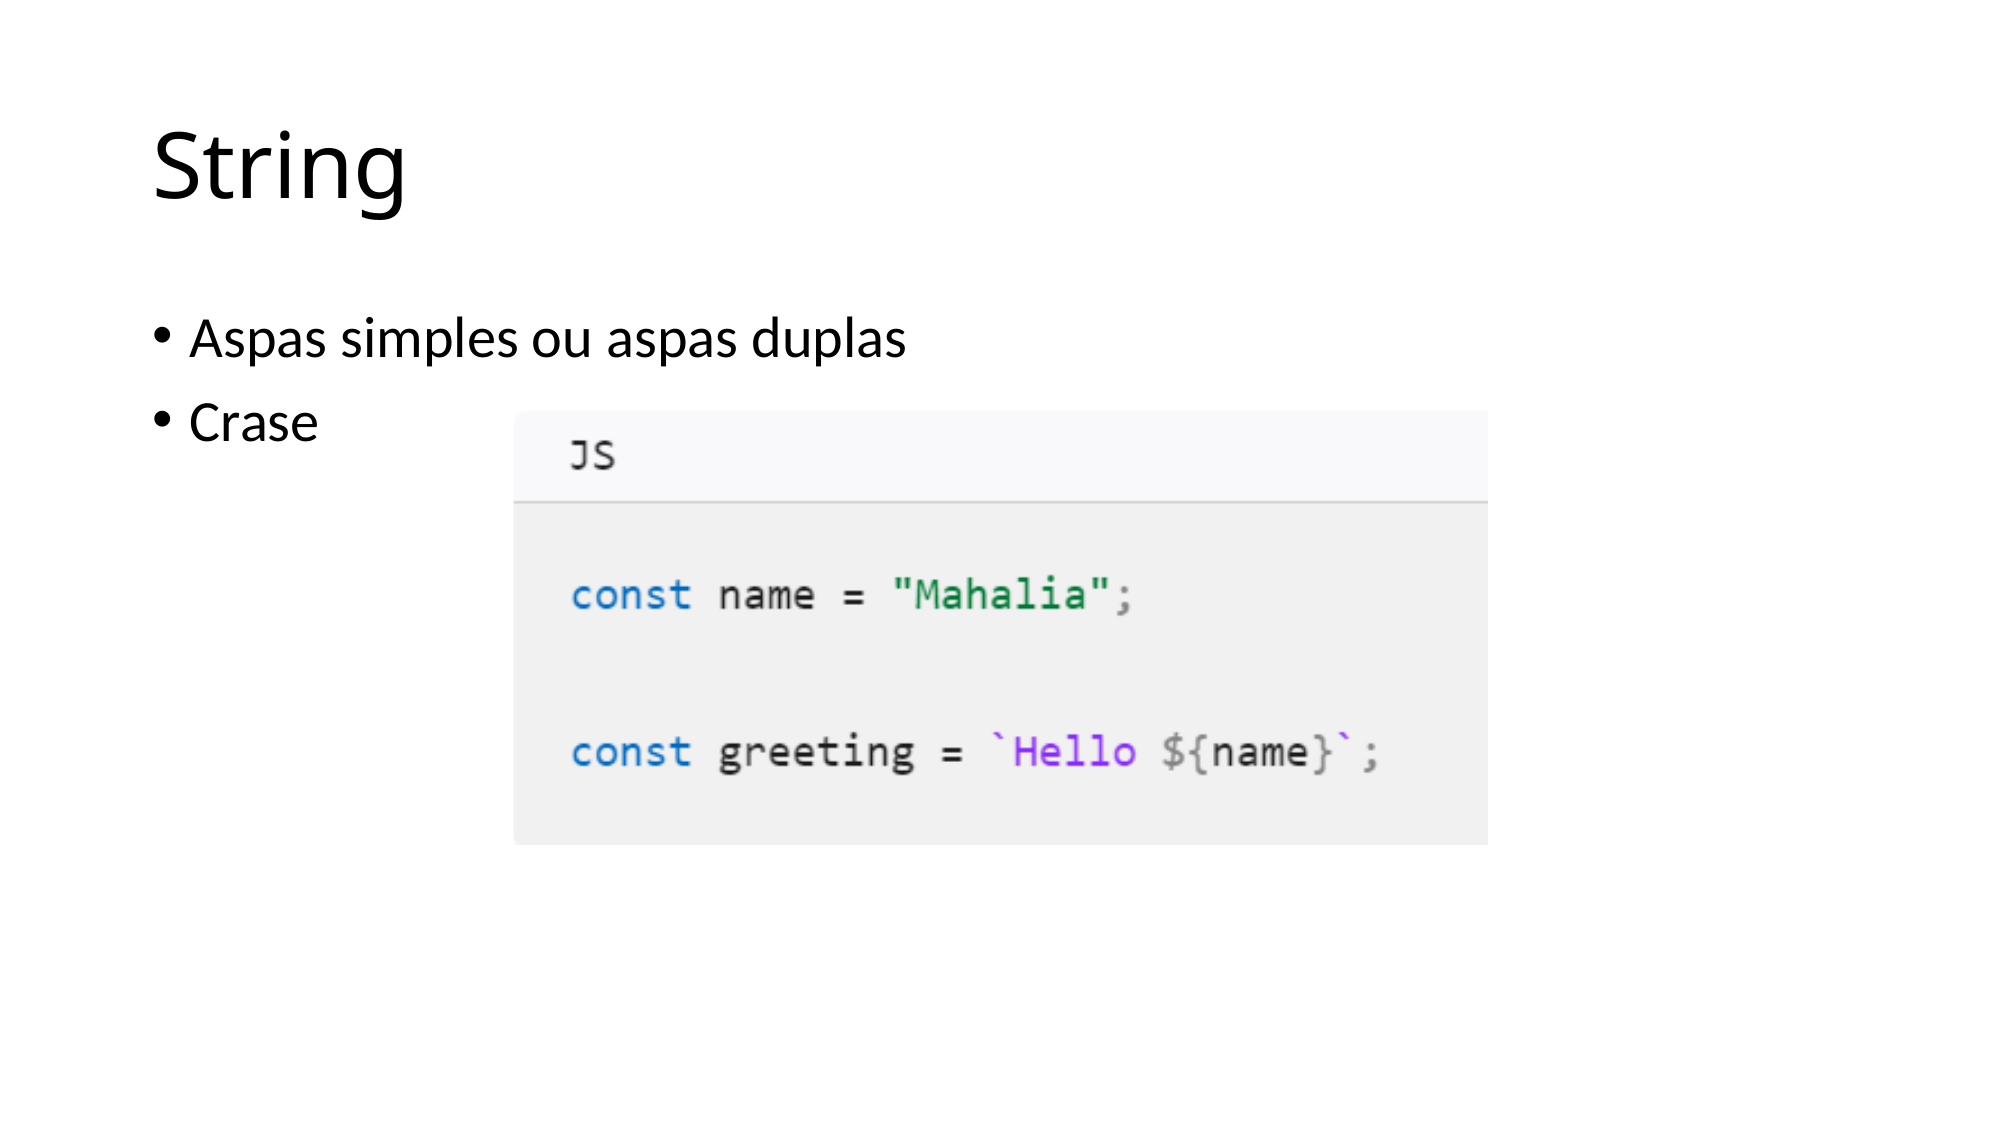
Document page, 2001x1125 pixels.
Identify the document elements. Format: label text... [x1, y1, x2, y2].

picture [512, 403, 1488, 845]
title String [137, 59, 1863, 278]
list Aspas simples ou aspas duplas Crase [137, 299, 1863, 1014]
